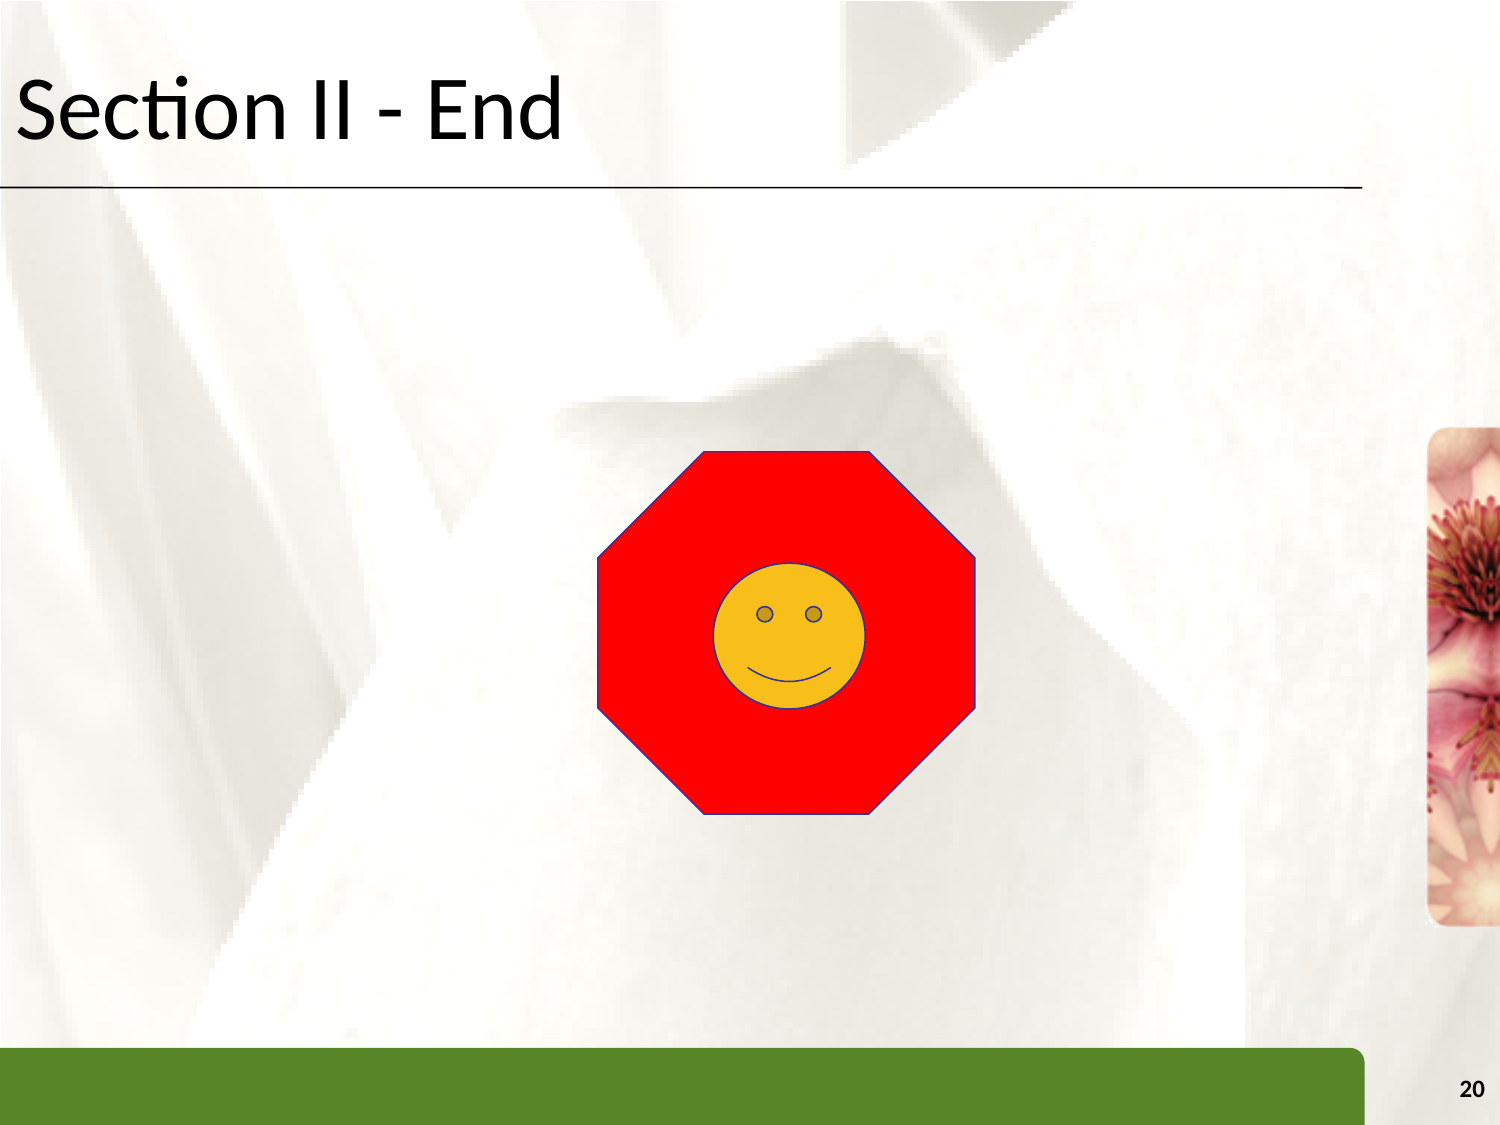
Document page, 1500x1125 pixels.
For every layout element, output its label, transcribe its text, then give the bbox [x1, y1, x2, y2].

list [596, 450, 979, 818]
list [712, 562, 869, 712]
slide_number 20 [1412, 1050, 1500, 1125]
picture [1425, 425, 1500, 930]
title Section II - End [0, 24, 1363, 181]
